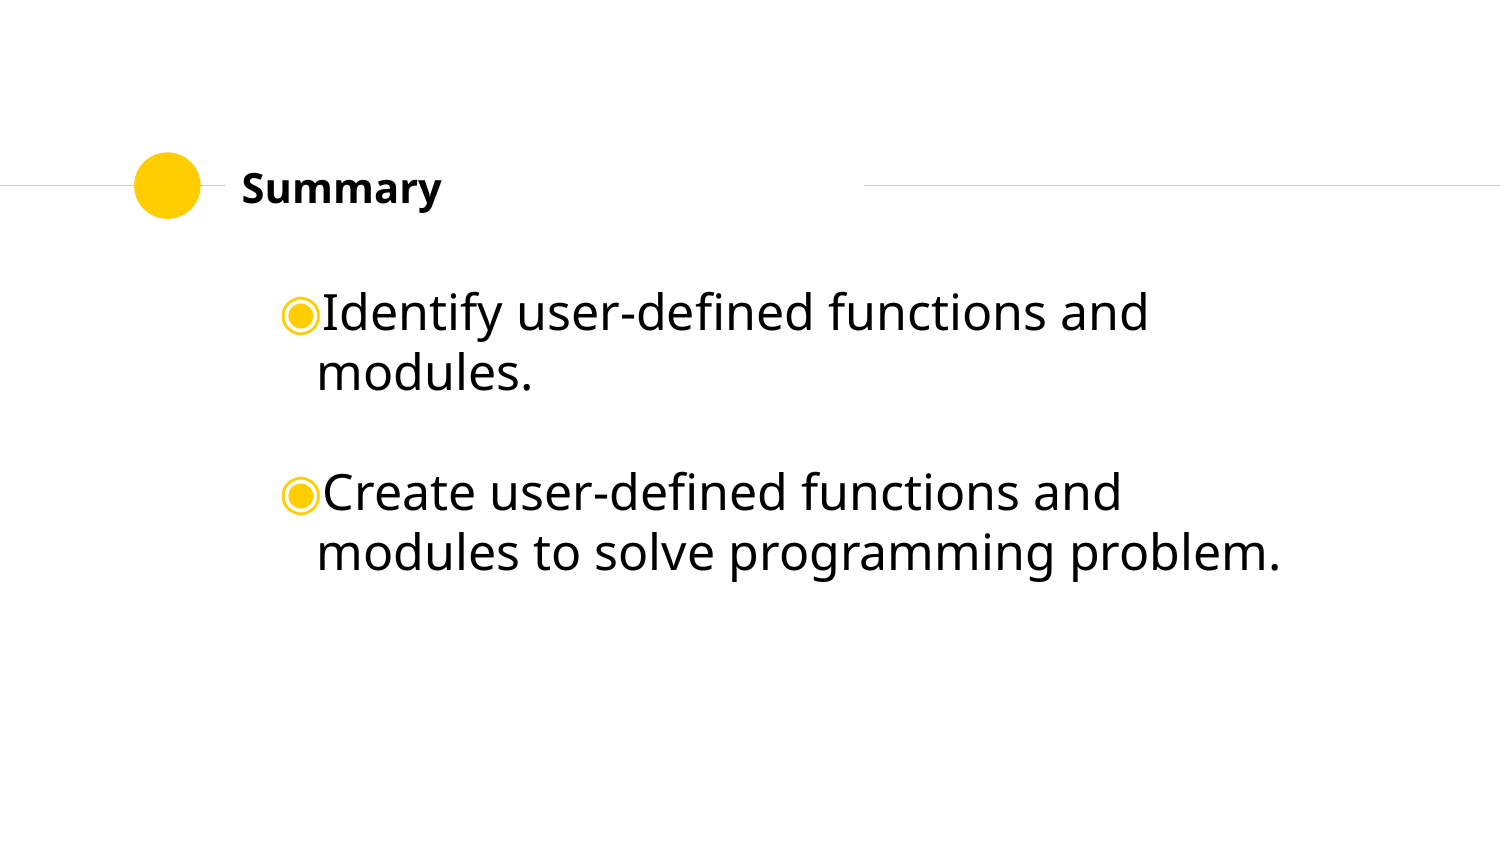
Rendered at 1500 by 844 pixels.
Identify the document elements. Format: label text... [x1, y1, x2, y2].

title Summary [226, 151, 863, 223]
list Identify user-defined functions and modules. Create user-defined functions and modules to solve programming problem. [226, 265, 1344, 776]
